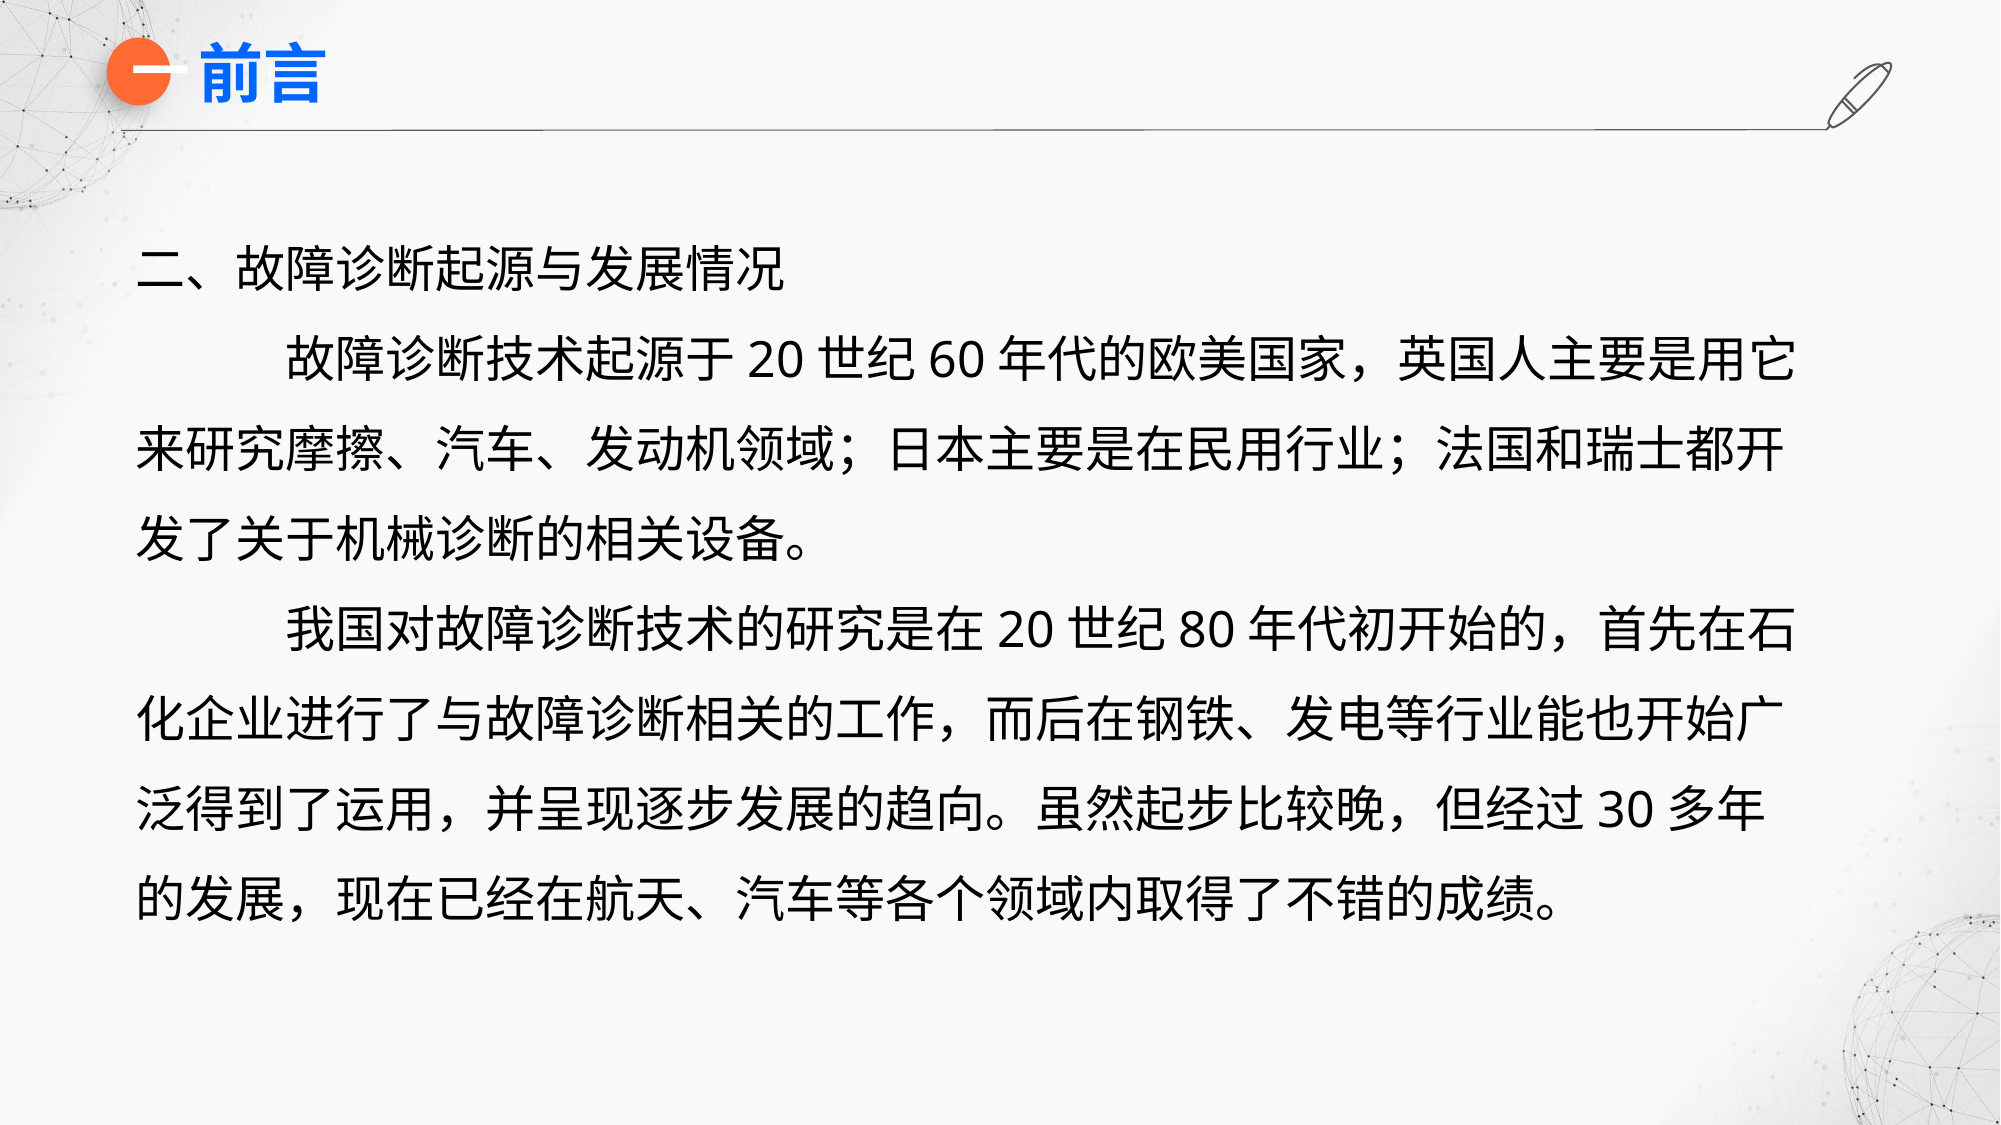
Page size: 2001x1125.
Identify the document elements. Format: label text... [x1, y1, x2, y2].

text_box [106, 37, 171, 106]
picture [0, 0, 2001, 1125]
text_box [1827, 62, 1892, 130]
text_box 前言 [183, 25, 344, 119]
text_box 二、故障诊断起源与发展情况 故障诊断技术起源于20世纪60年代的欧美国家，英国人主要是用它来研究摩擦、汽车、发动机领域；日本主要是在民用行业；法国和瑞士都开发了关于机械诊断的相关设备。 我国对故障诊断技术的研究是在20世纪80年代初开始的，首先在石化企业进行了与故障诊断相关的工作，而后在钢铁、发电等行业能也开始广泛得到了运用，并呈现逐步发展的趋向。虽然起步比较晚，但经过30多年的发展，现在已经在航天、汽车等各个领域内取得了不错的成绩。 [121, 199, 1827, 935]
